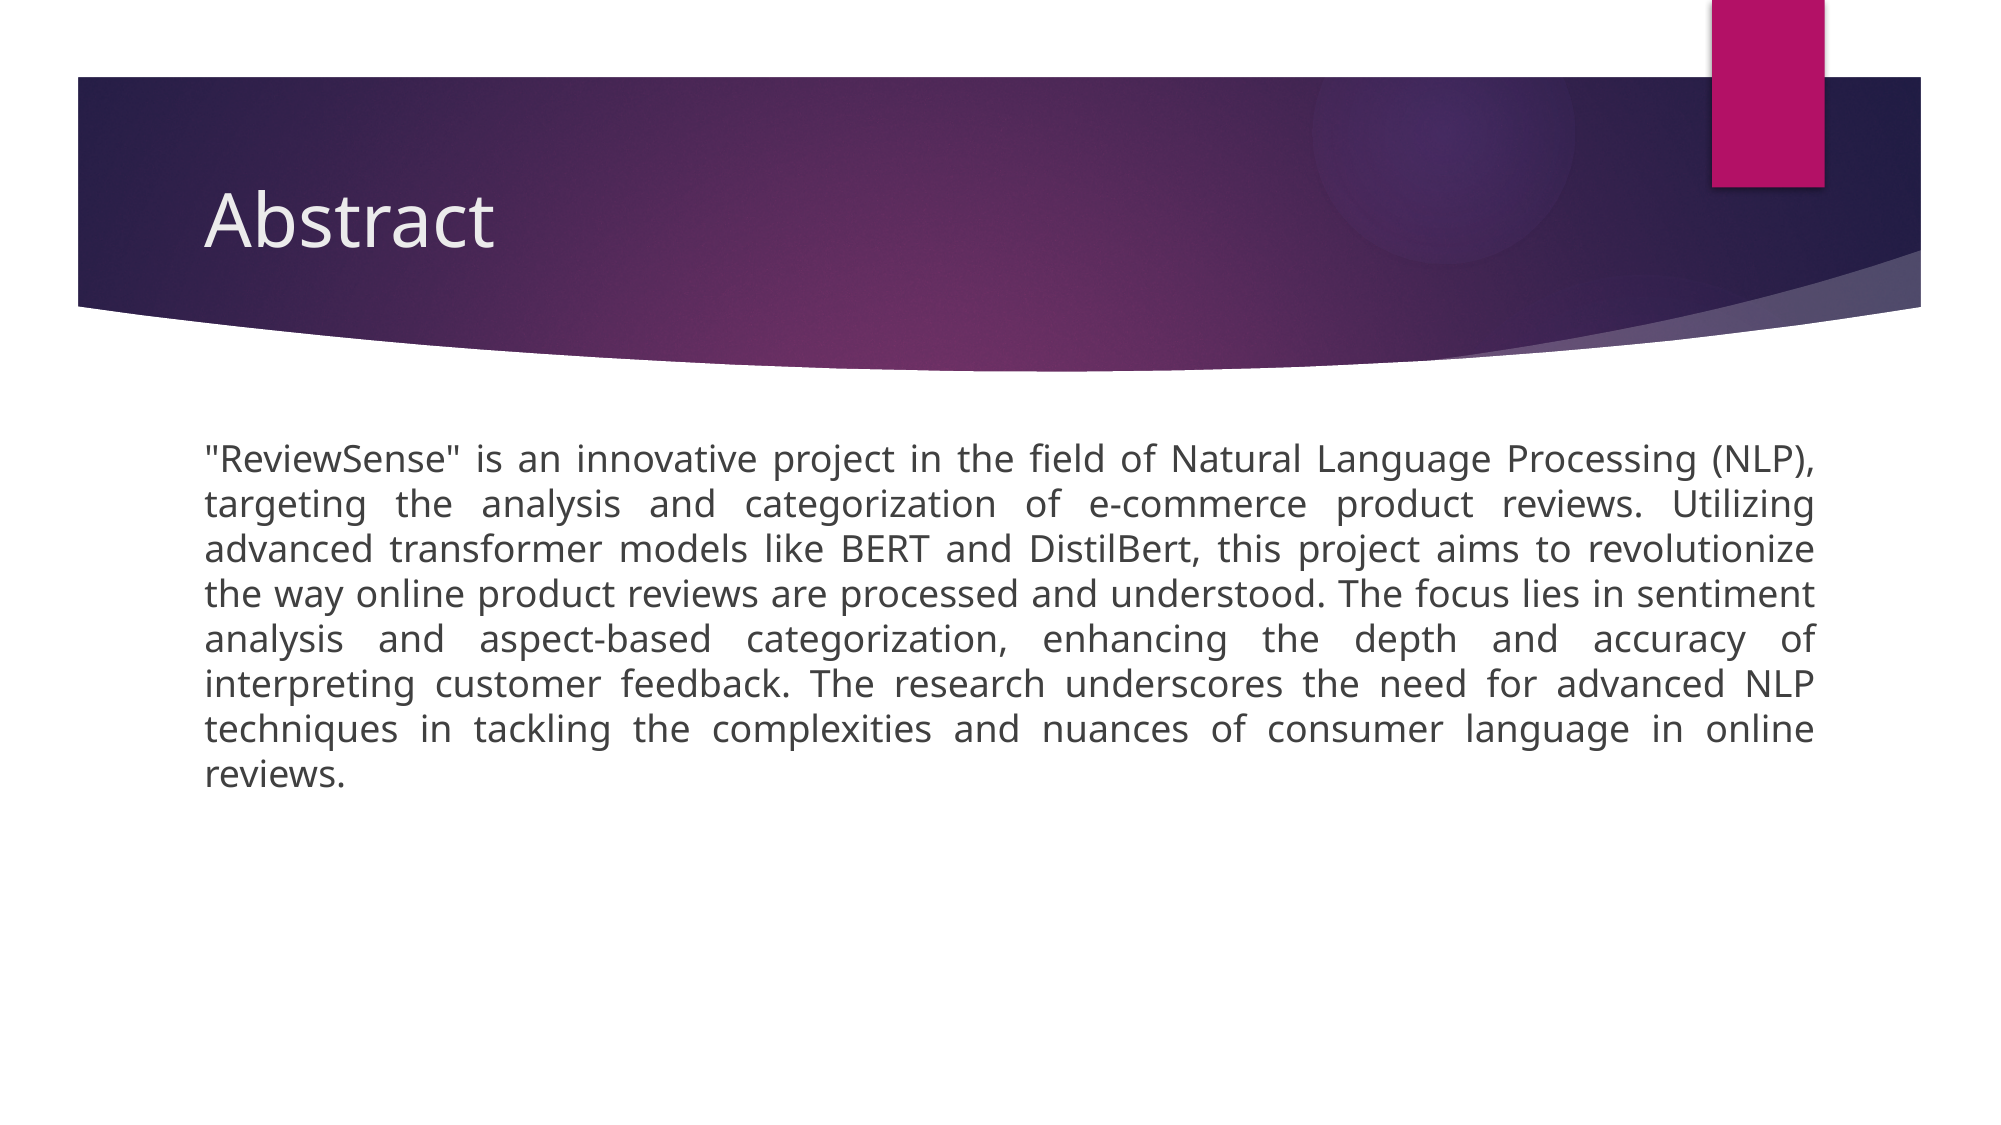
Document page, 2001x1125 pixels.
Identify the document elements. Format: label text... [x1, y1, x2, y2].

title Abstract [189, 159, 1627, 276]
list "ReviewSense" is an innovative project in the field of Natural Language Processing (NLP), targeting the analysis and categorization of e-commerce product reviews. Utilizing advanced transformer models like BERT and DistilBert, this project aims to revolutionize the way online product reviews are processed and understood. The focus lies in sentiment analysis and aspect-based categorization, enhancing the depth and accuracy of interpreting customer feedback. The research underscores the need for advanced NLP techniques in tackling the complexities and nuances of consumer language in online reviews. [189, 427, 1833, 995]
